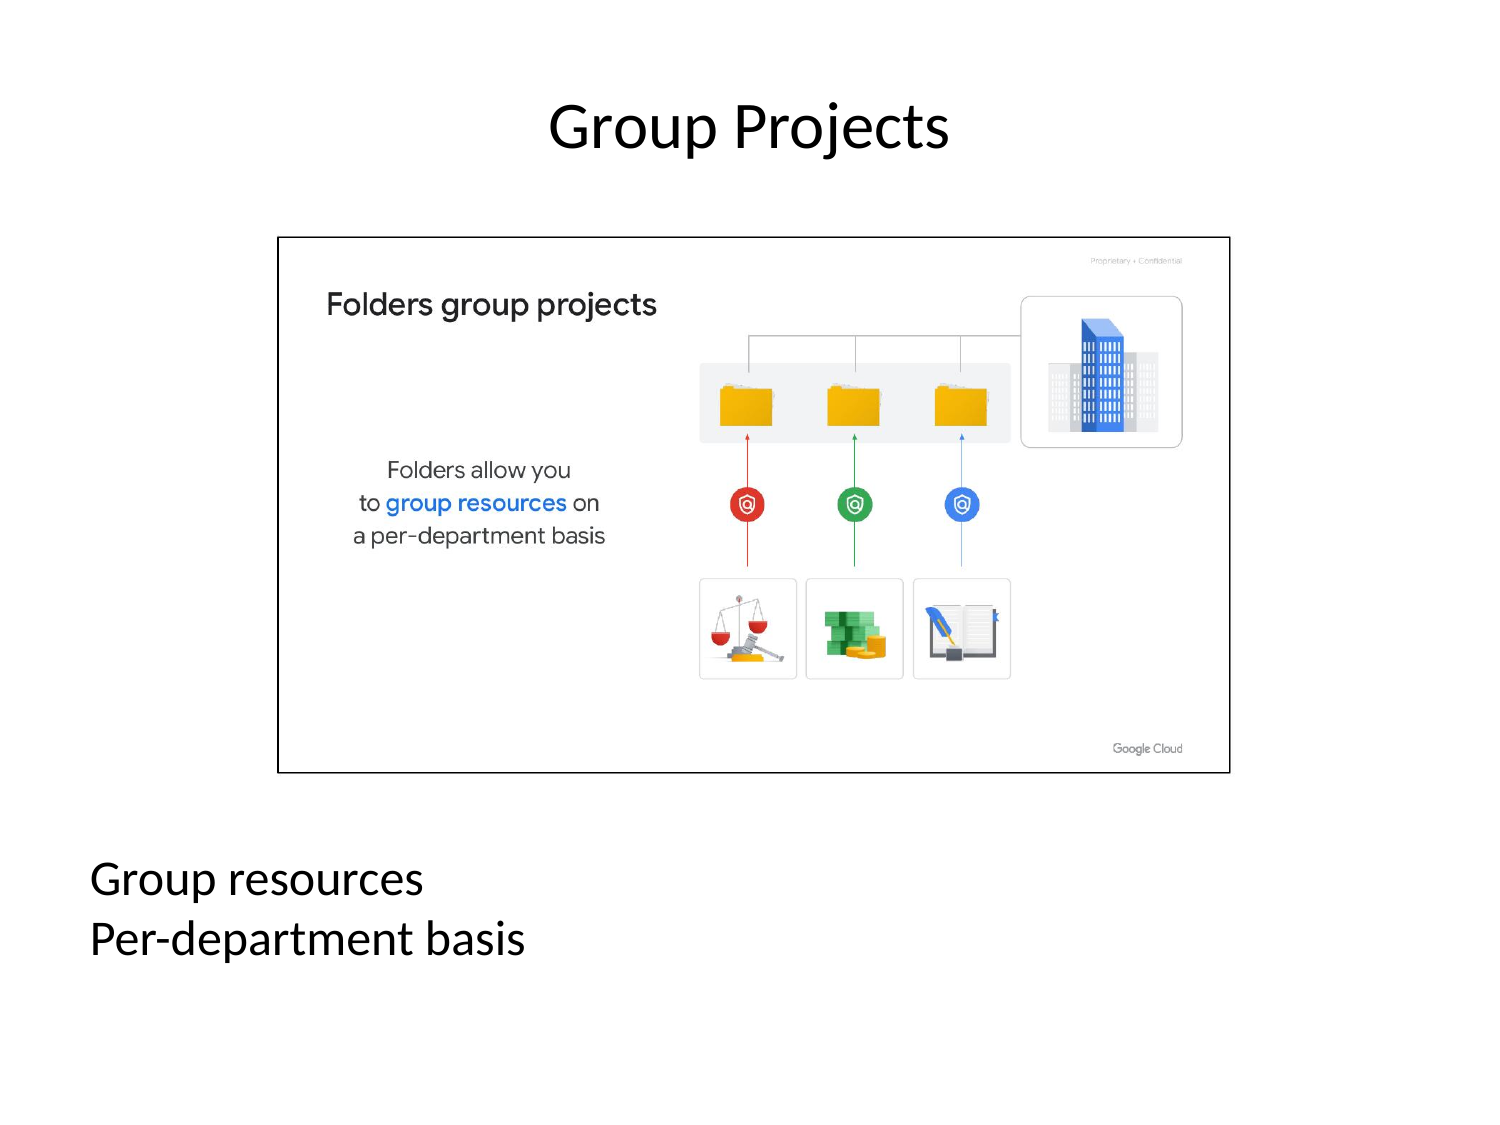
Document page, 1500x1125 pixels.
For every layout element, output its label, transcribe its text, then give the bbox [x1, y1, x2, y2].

text_box Group resources Per-department basis [74, 793, 1425, 974]
picture [247, 194, 1253, 794]
text_box Group Projects [533, 74, 966, 170]
